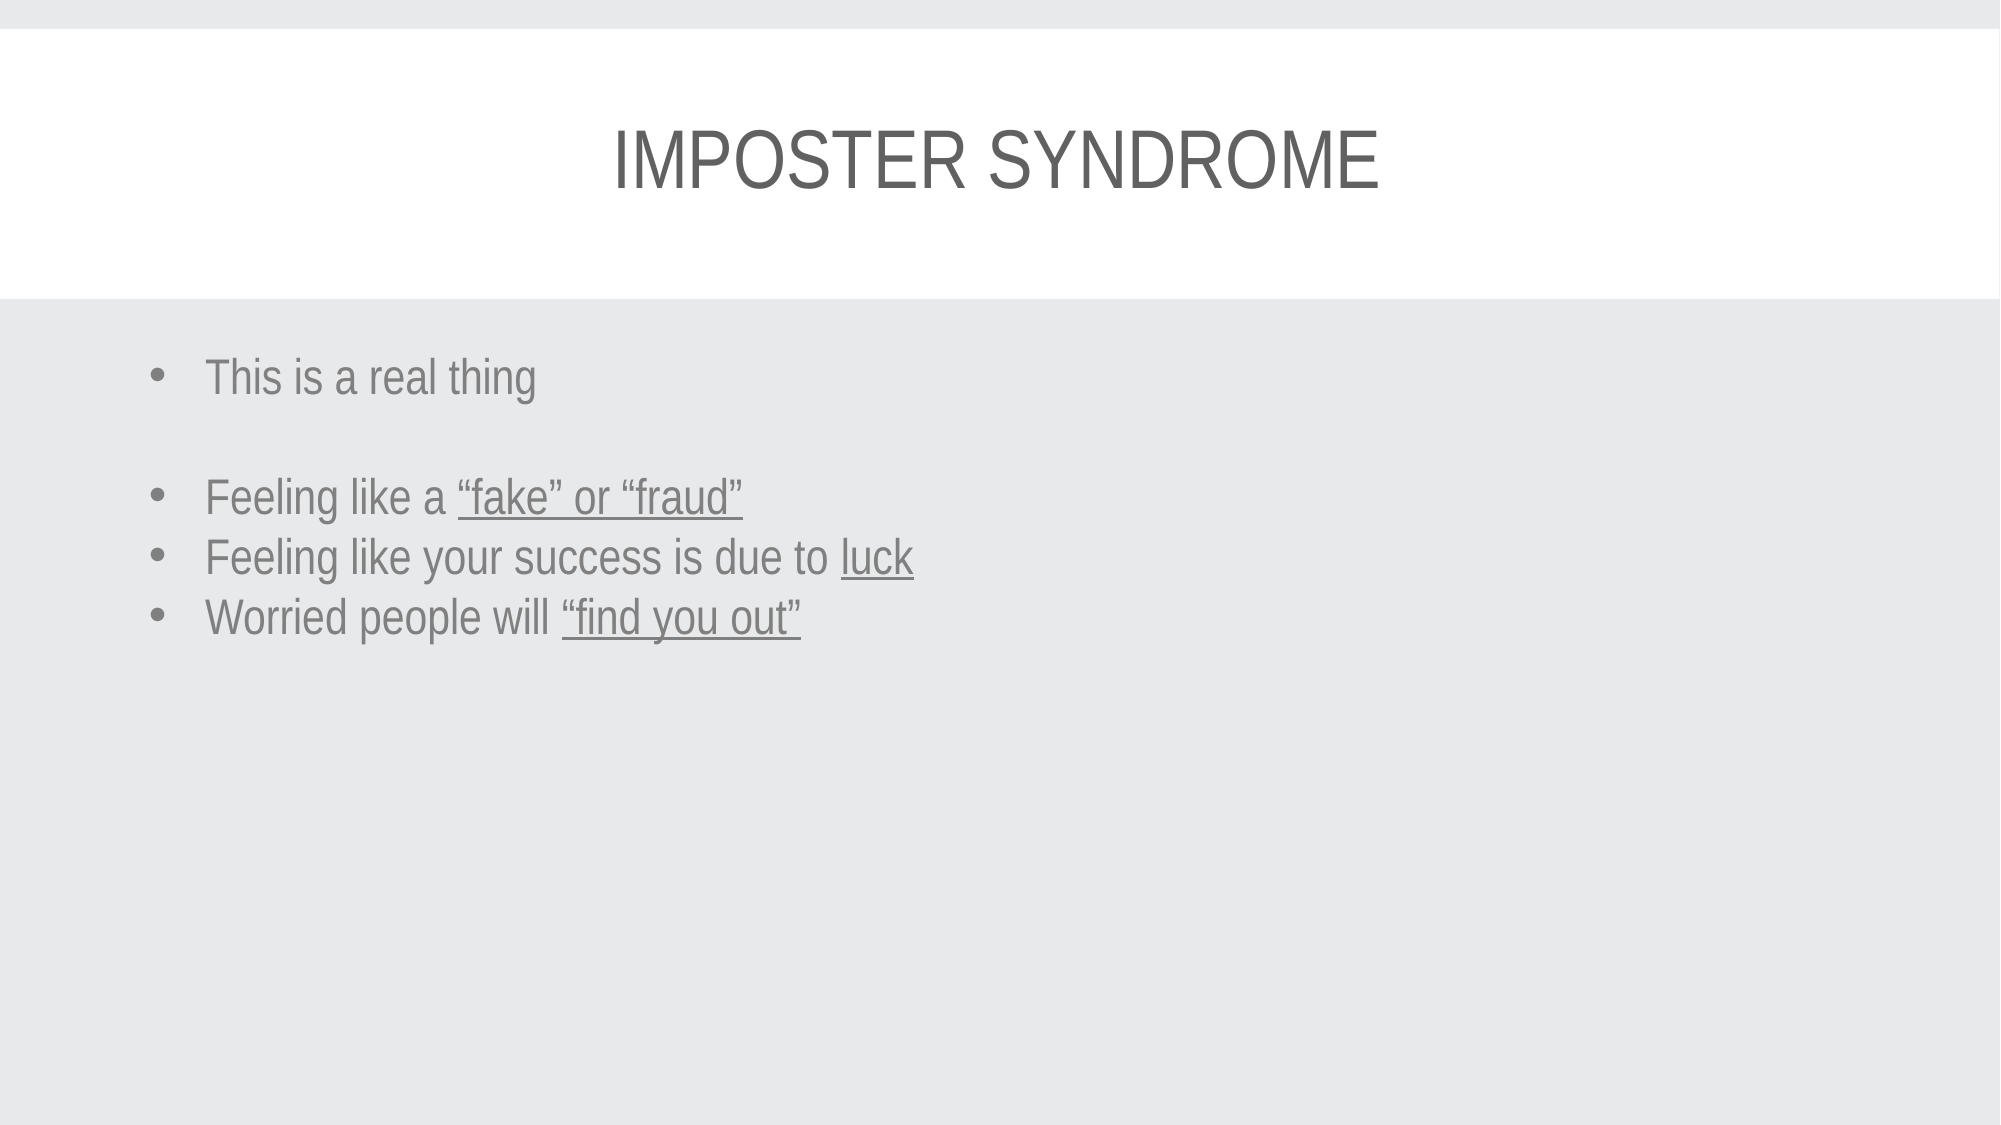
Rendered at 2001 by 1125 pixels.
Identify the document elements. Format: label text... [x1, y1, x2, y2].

title IMPOSTER SYNDROME [78, 39, 1916, 288]
text_box This is a real thing Feeling like a “fake” or “fraud” Feeling like your success is due to luck Worried people will “find you out” [134, 336, 1916, 772]
